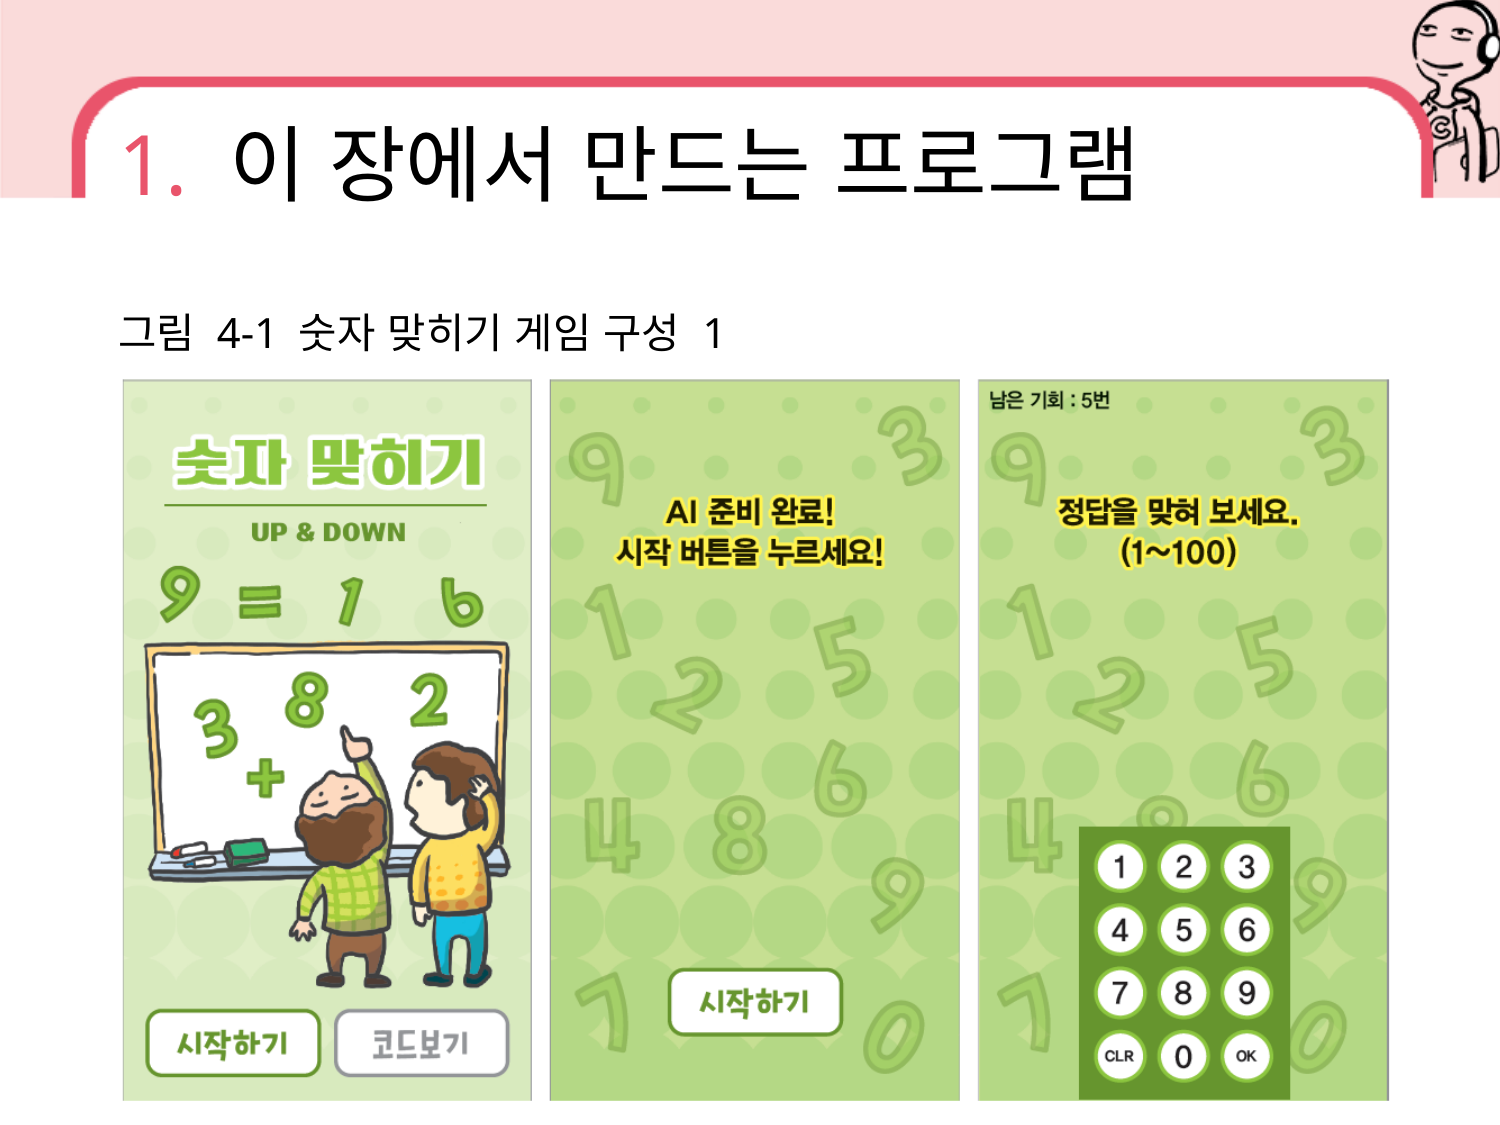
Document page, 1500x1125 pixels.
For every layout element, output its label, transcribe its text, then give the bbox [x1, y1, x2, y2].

title 1. 이 장에서 만드는 프로그램 [103, 59, 1397, 278]
list 그림 4-1 숫자 맞히기 게임 구성 1 [103, 299, 1397, 1014]
picture [0, 0, 1500, 1125]
